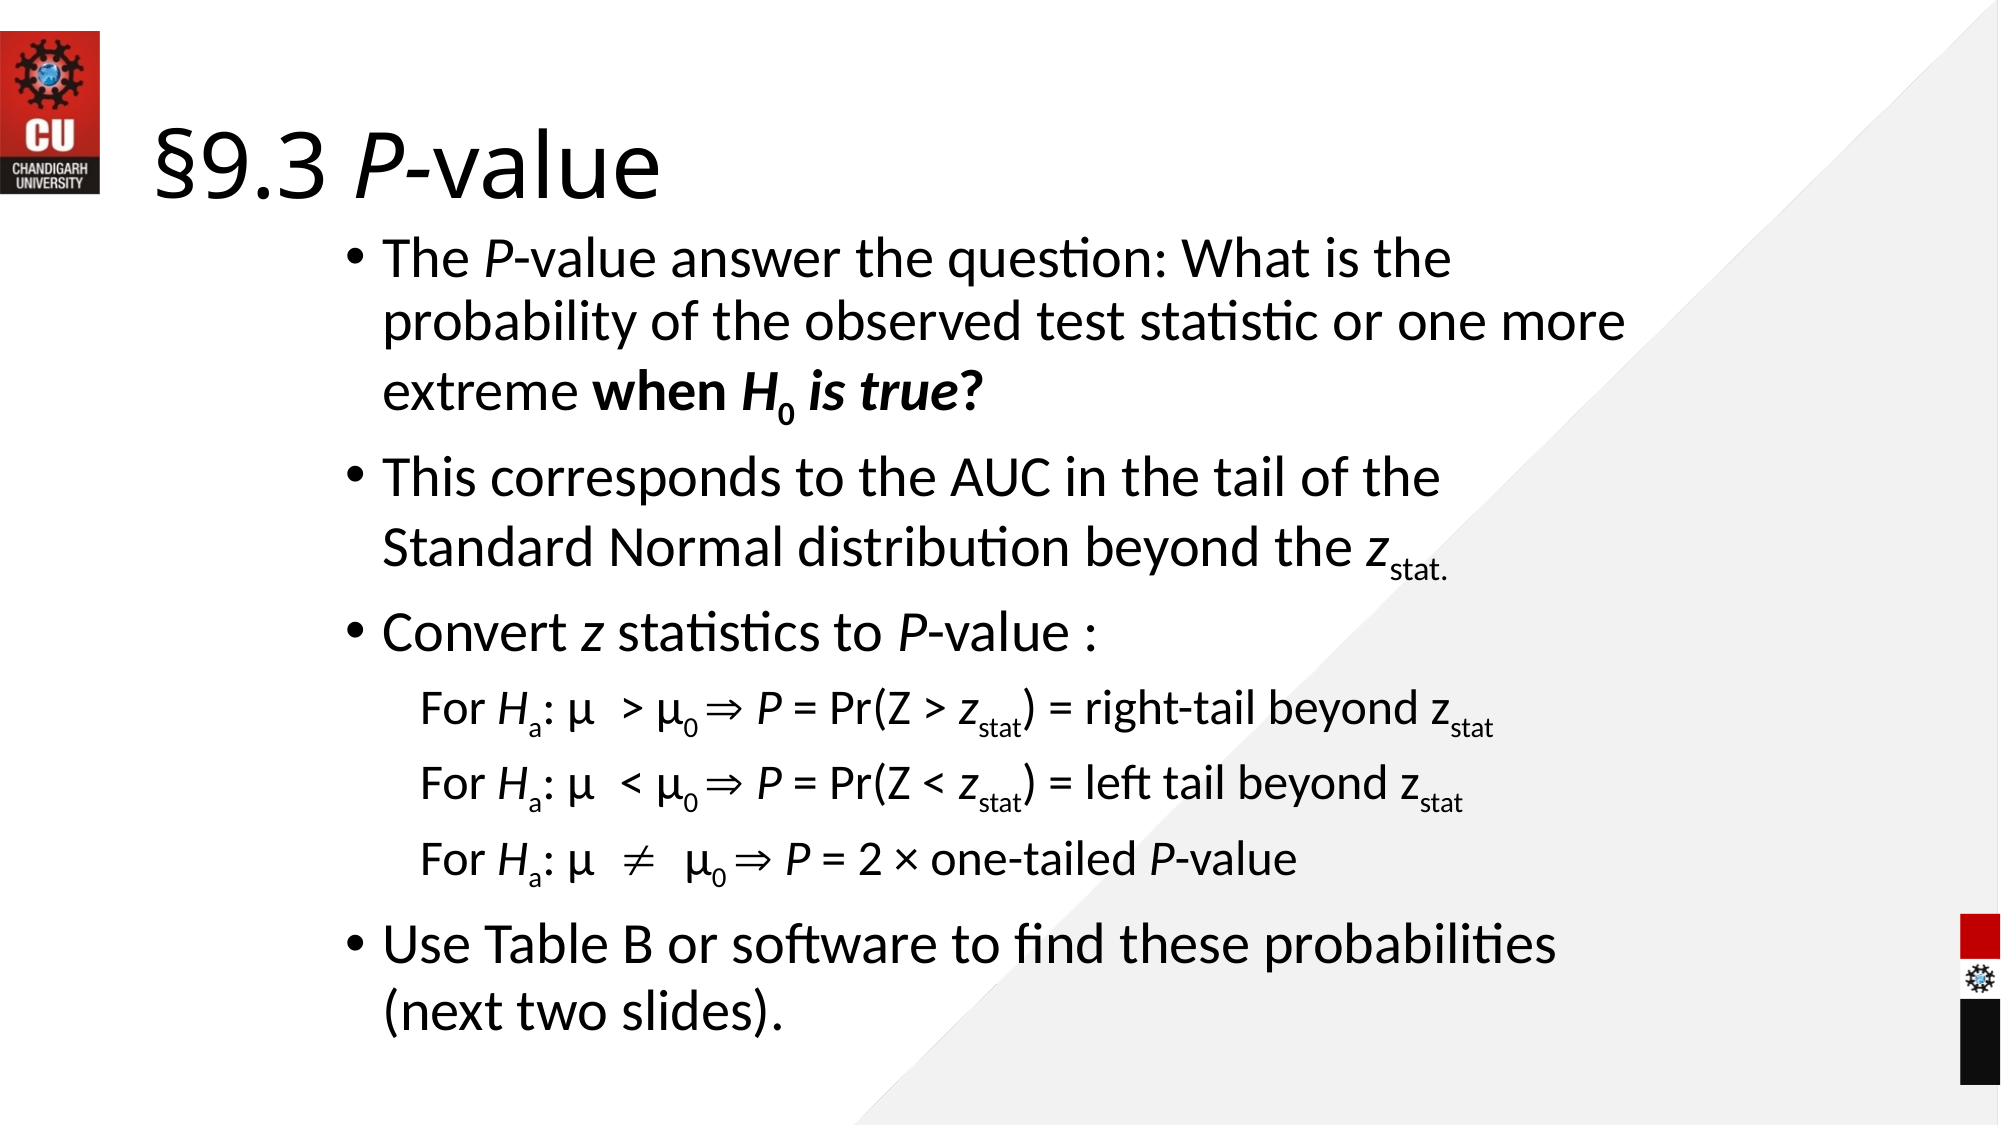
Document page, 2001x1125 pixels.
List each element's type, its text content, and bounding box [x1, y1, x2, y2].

title §9.3 P-value [137, 59, 1863, 278]
list The P-value answer the question: What is the probability of the observed test statistic or one more extreme when H0 is true? This corresponds to the AUC in the tail of the Standard Normal distribution beyond the zstat. Convert z statistics to P-value : For Ha: μ > μ0  P = Pr(Z > zstat) = right-tail beyond zstat For Ha: μ < μ0  P = Pr(Z < zstat) = left tail beyond zstat For Ha: μ ¹ μ0  P = 2 × one-tailed P-value Use Table B or software to find these probabilities (next two slides). [329, 219, 1680, 1070]
picture [0, 0, 2001, 1125]
